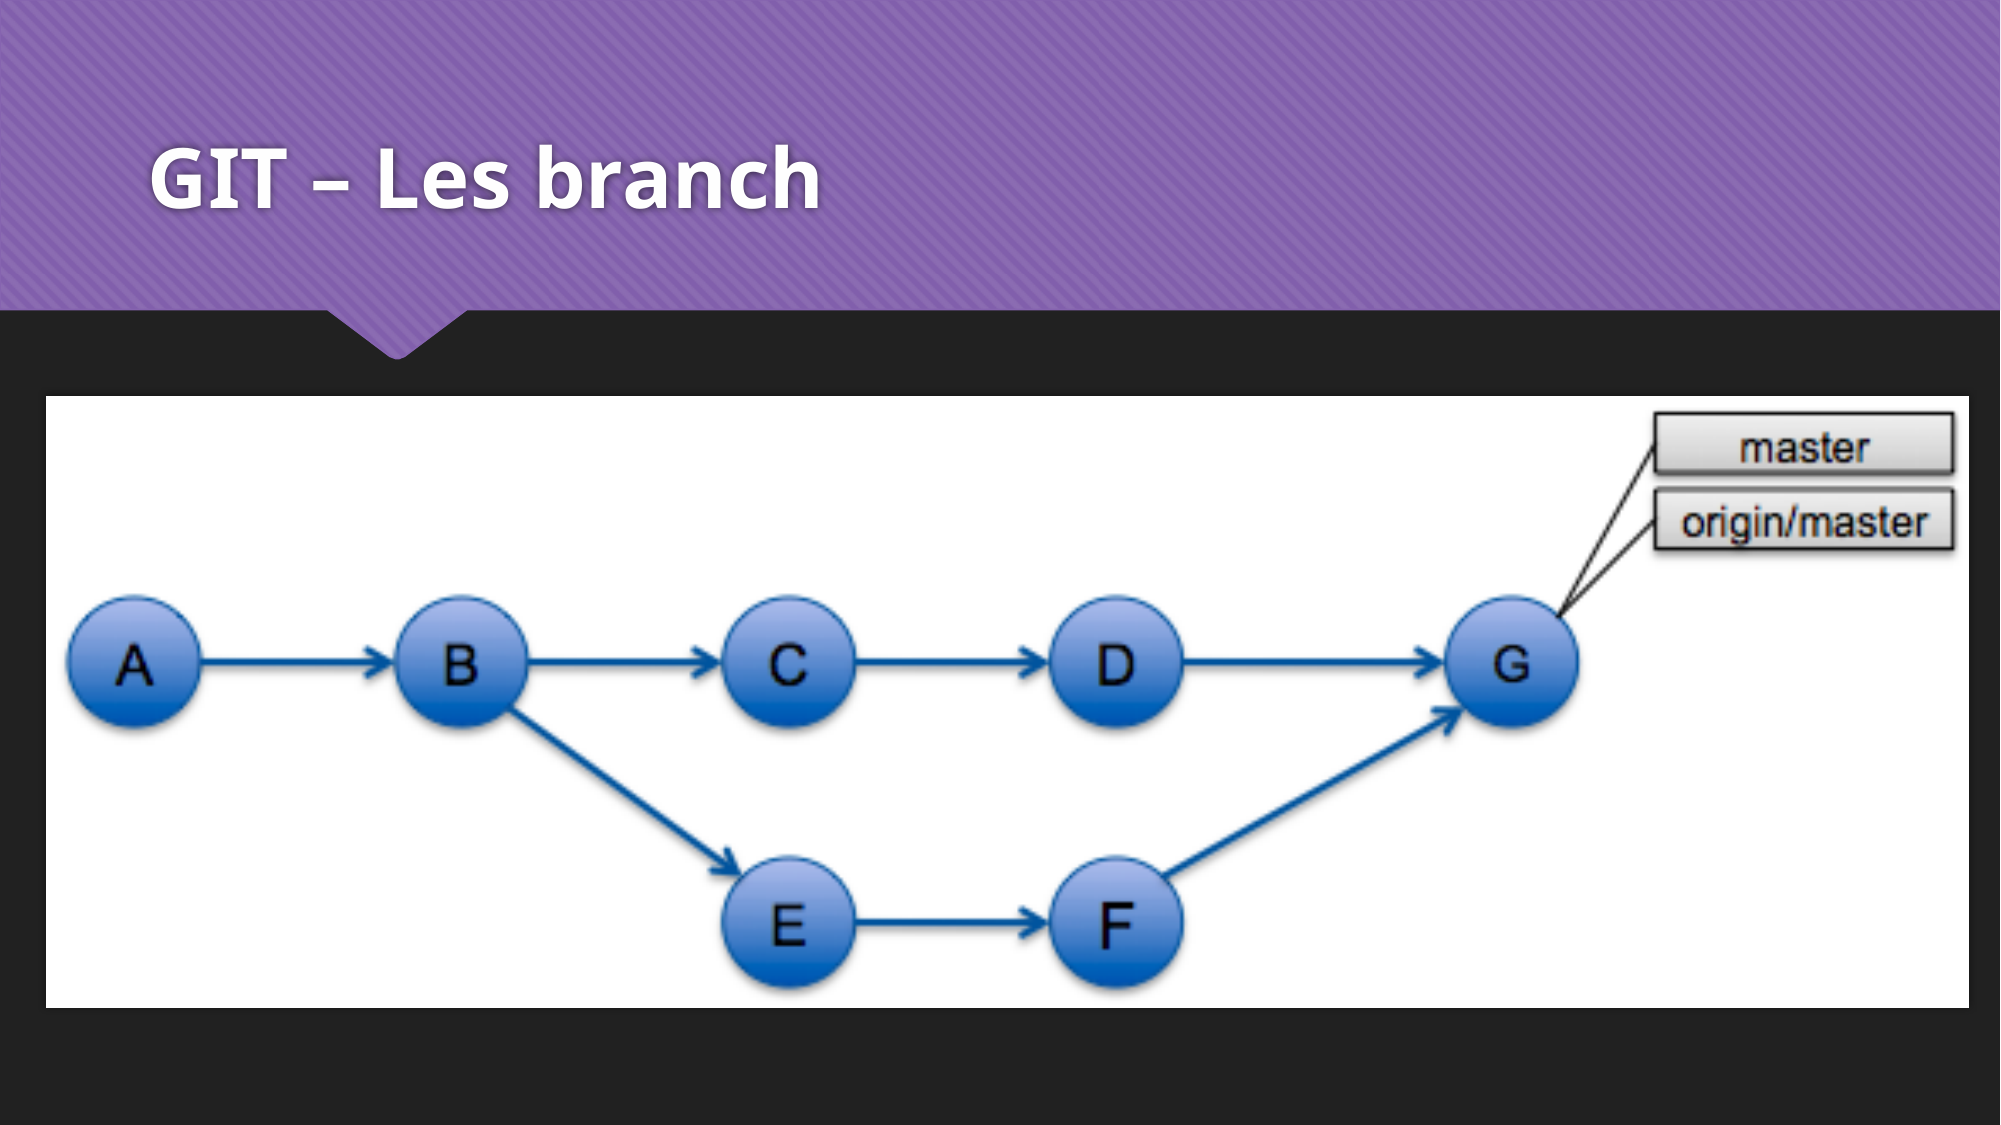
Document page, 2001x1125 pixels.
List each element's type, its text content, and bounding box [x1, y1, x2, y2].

title GIT – Les branch [132, 73, 1868, 233]
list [45, 395, 1969, 1008]
picture [1, 1, 1999, 357]
